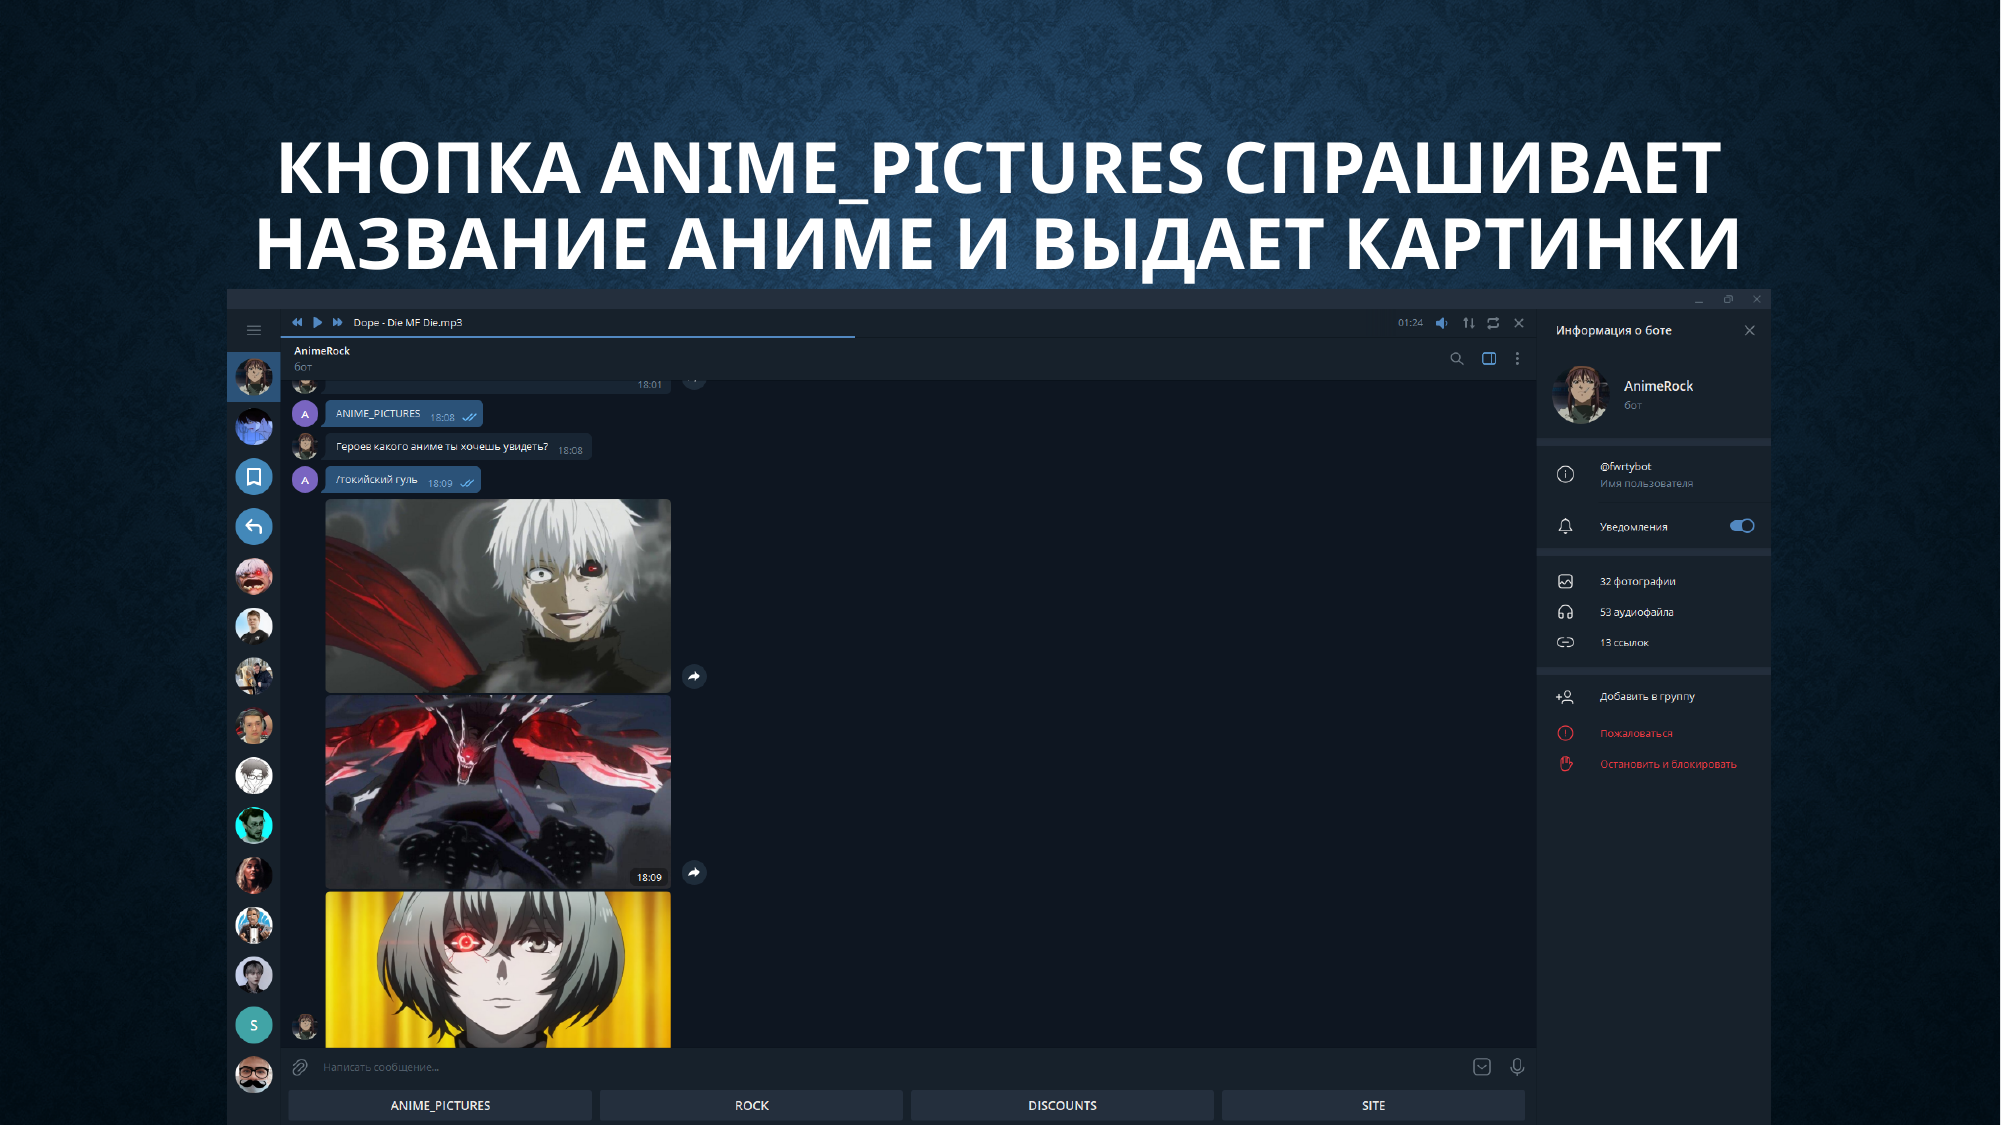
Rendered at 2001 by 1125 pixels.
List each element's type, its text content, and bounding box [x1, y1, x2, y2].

picture [226, 288, 1772, 1125]
title Кнопка ANIME_PICTURES спрашивает название аниме и выдает картинки [149, 99, 1849, 318]
